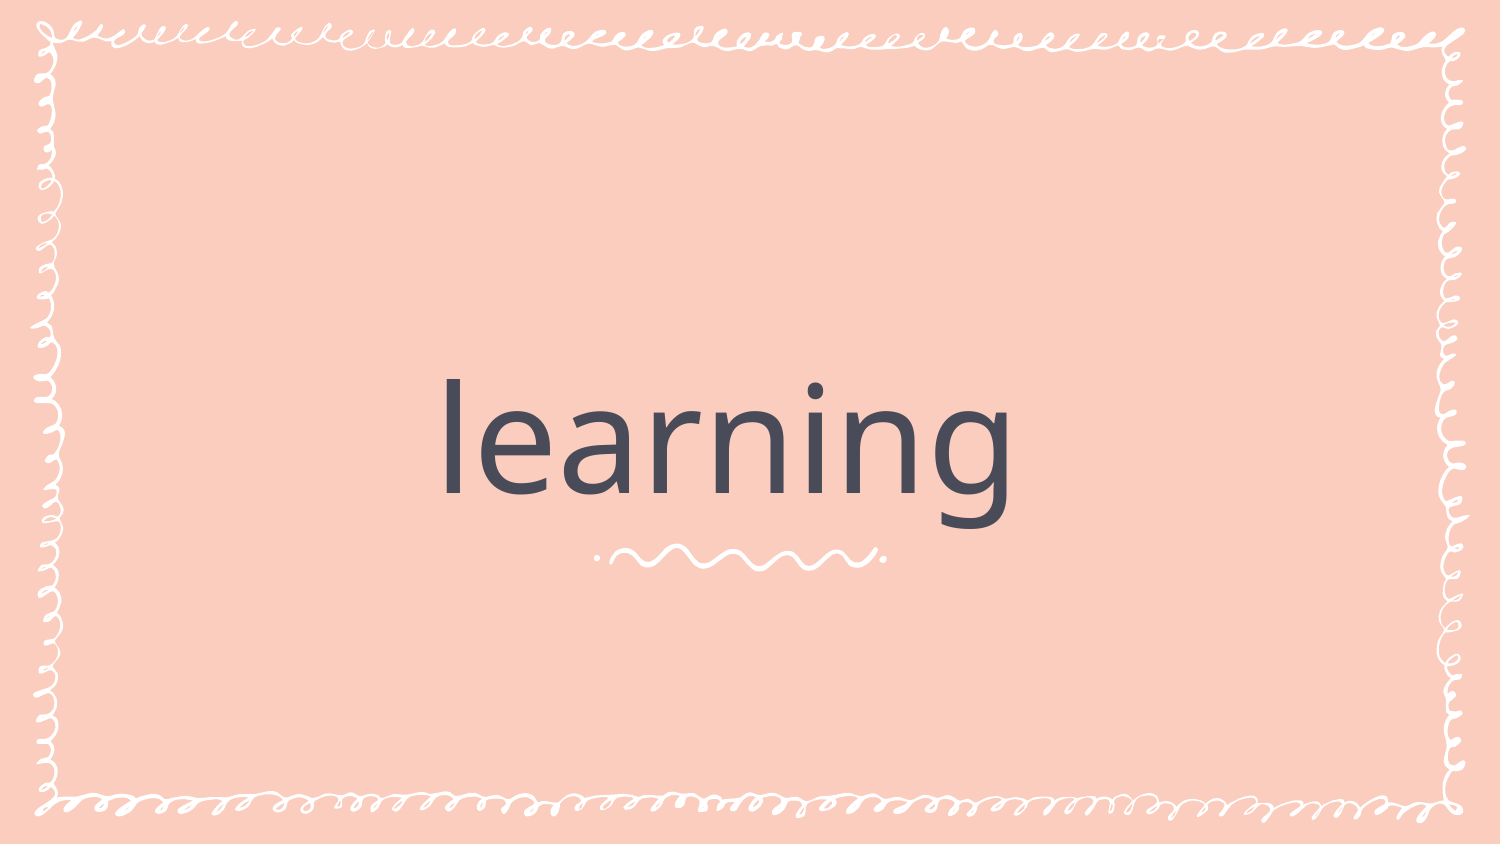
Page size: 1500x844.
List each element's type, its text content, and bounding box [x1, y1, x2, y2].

title learning [284, 243, 1171, 540]
